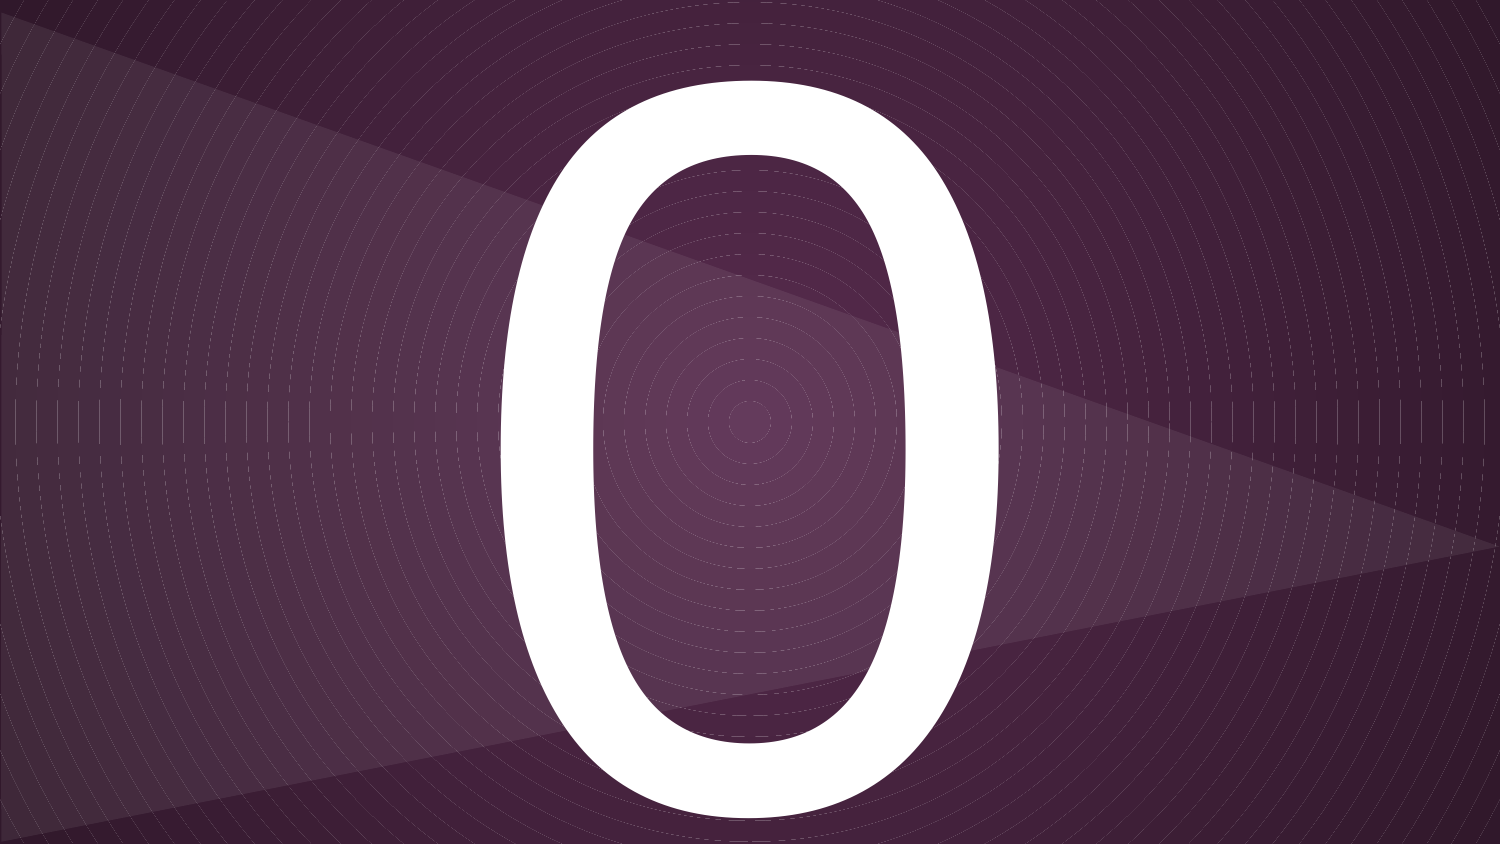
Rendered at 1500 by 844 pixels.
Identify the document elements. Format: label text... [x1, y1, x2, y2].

text_box 0 [445, 0, 1055, 844]
